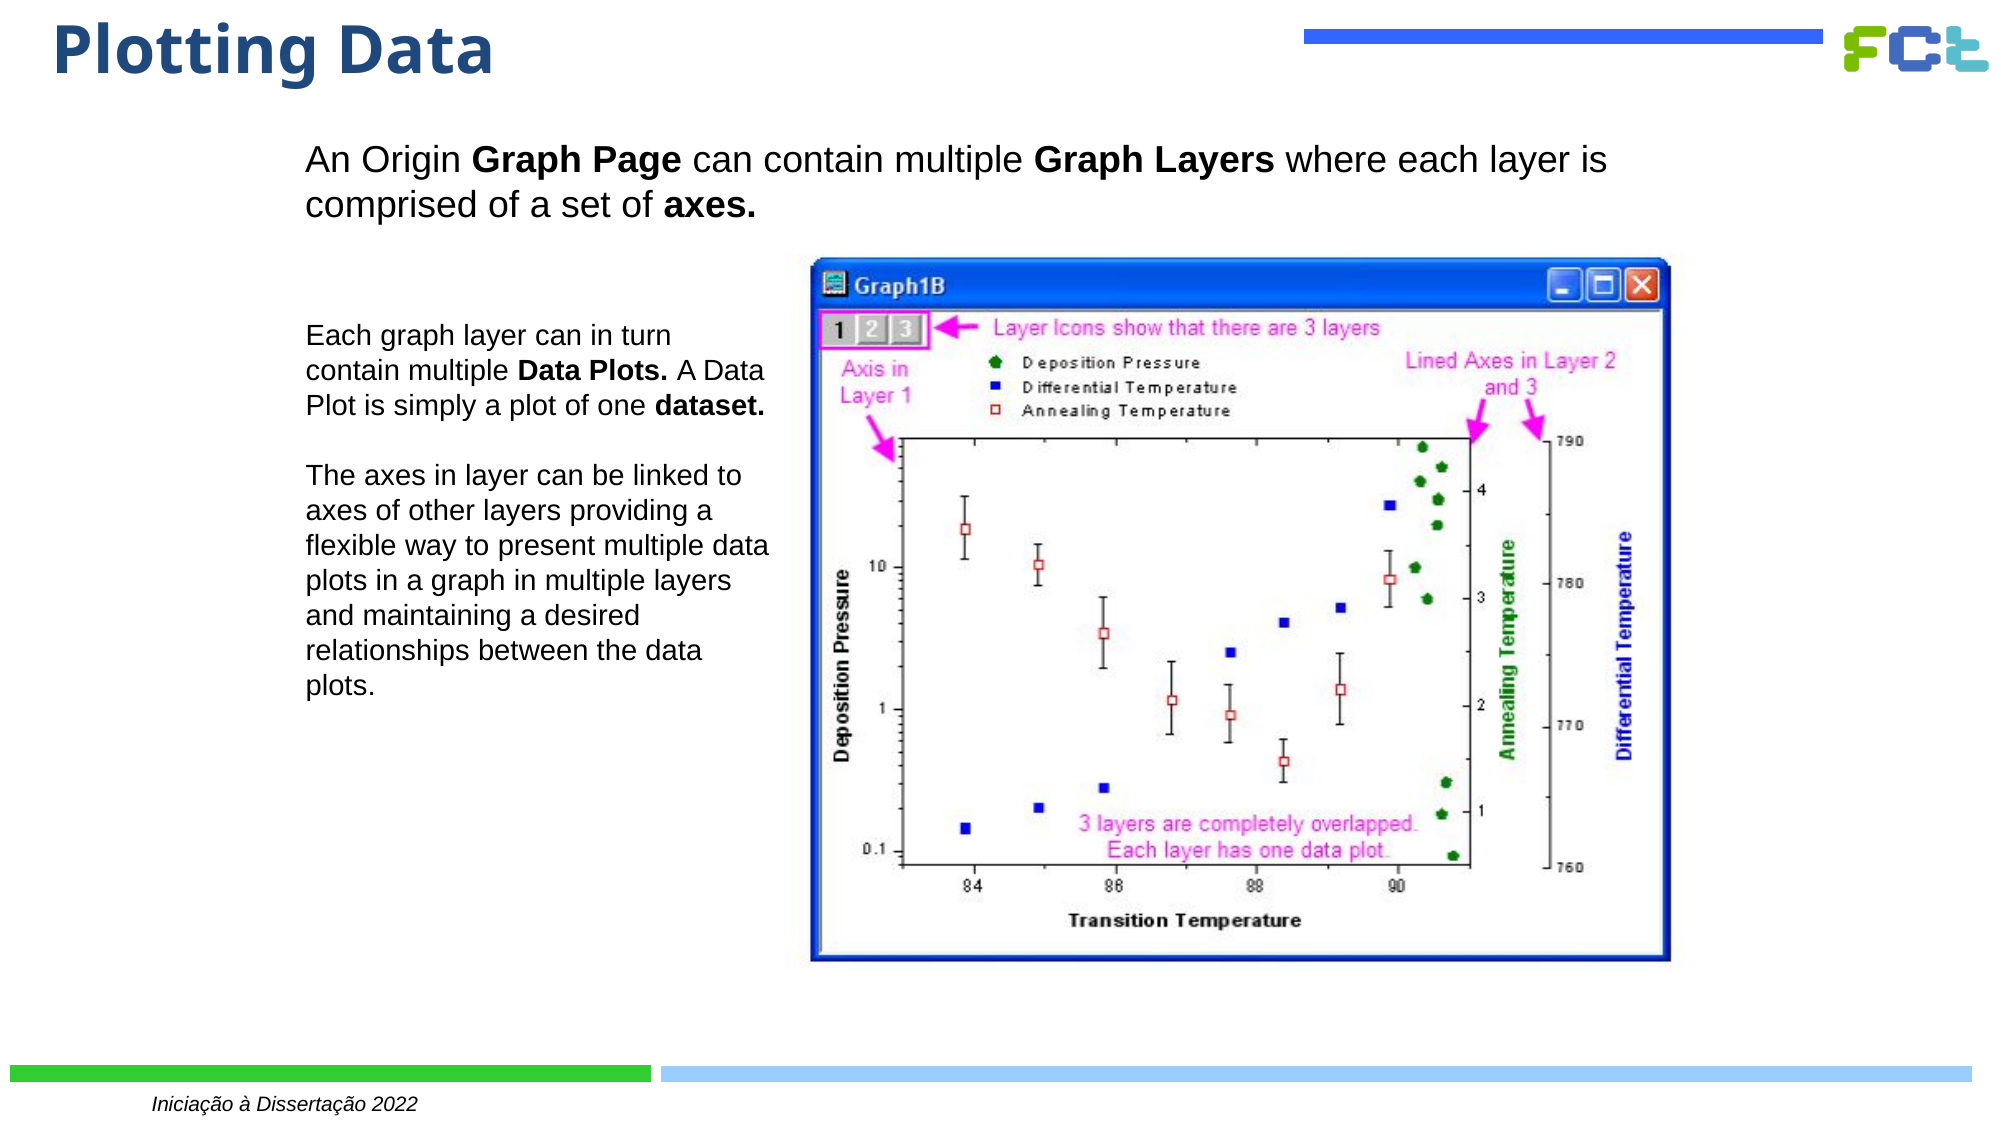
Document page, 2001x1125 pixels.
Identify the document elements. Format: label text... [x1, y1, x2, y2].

text_box Each graph layer can in turn contain multiple Data Plots. A Data Plot is simply a plot of one dataset. The axes in layer can be linked to axes of other layers providing a flexible way to present multiple data plots in a graph in multiple layers and maintaining a desired relationships between the data plots. [290, 274, 780, 709]
picture [785, 228, 1706, 990]
text_box Plotting Data [37, 0, 511, 95]
text_box An Origin Graph Page can contain multiple Graph Layers where each layer is comprised of a set of axes. [290, 128, 1633, 233]
picture [1843, 25, 2000, 79]
